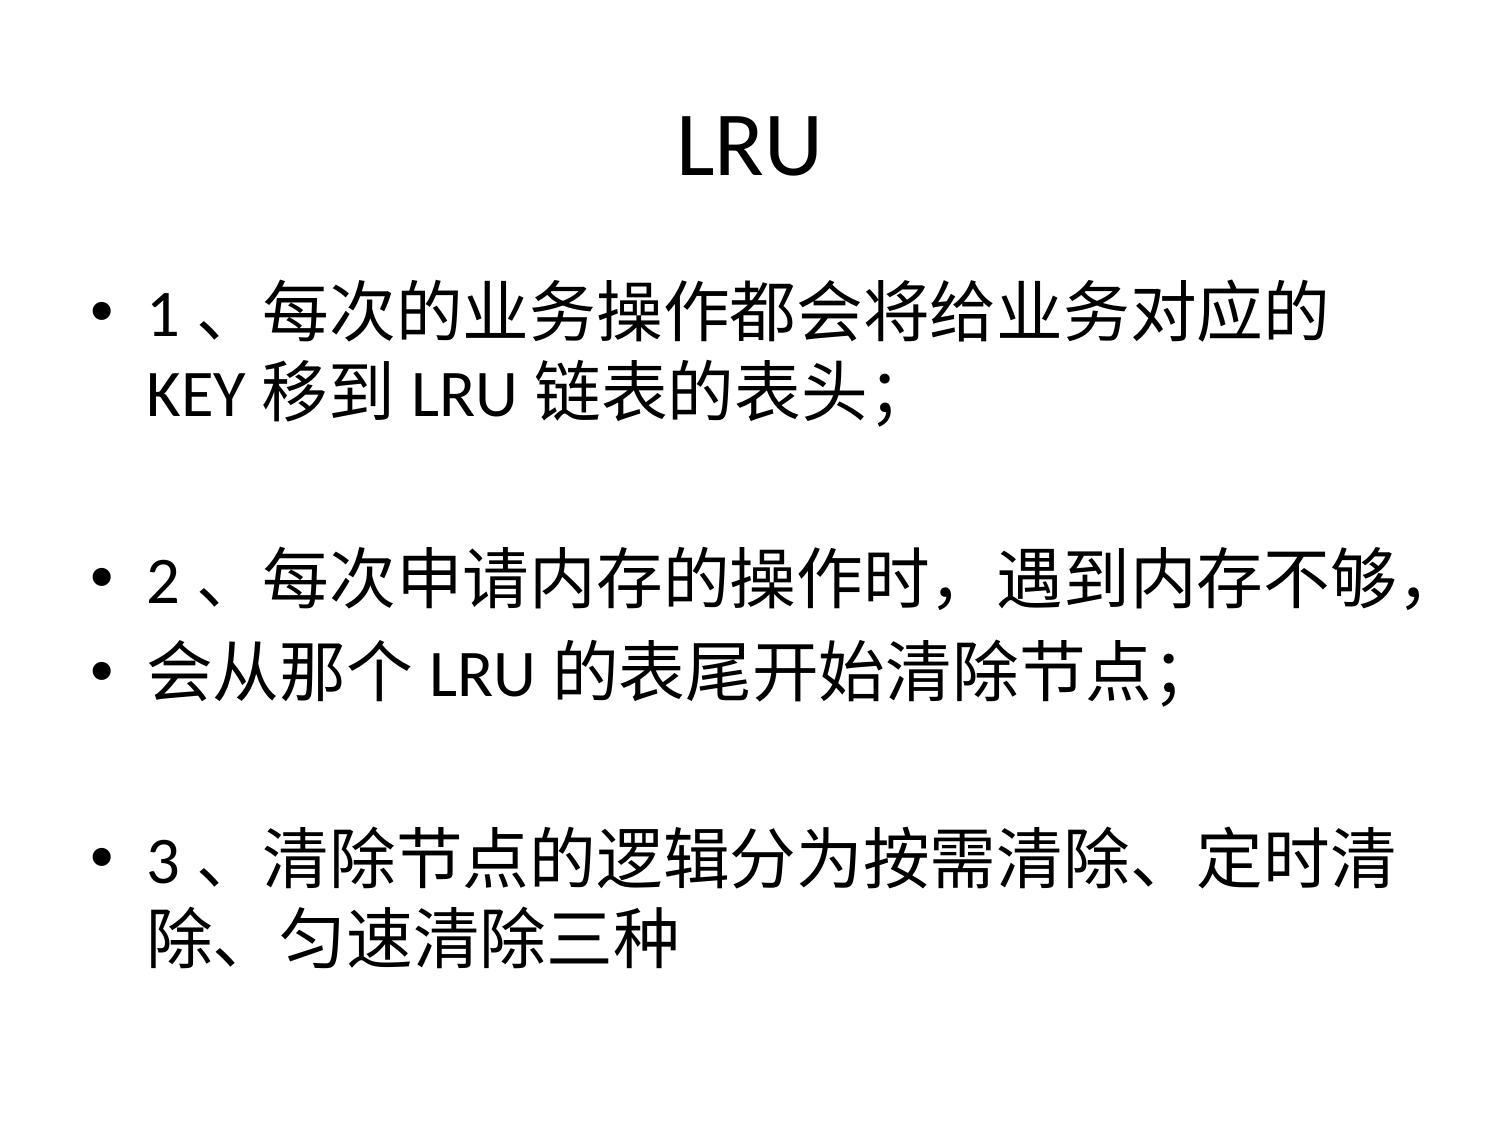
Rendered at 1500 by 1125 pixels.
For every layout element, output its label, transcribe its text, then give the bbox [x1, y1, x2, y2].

list 1、每次的业务操作都会将给业务对应的KEY移到LRU链表的表头； 2、每次申请内存的操作时，遇到内存不够， 会从那个LRU的表尾开始清除节点； 3、清除节点的逻辑分为按需清除、定时清除、匀速清除三种 [75, 262, 1425, 1005]
title LRU [75, 45, 1425, 233]
